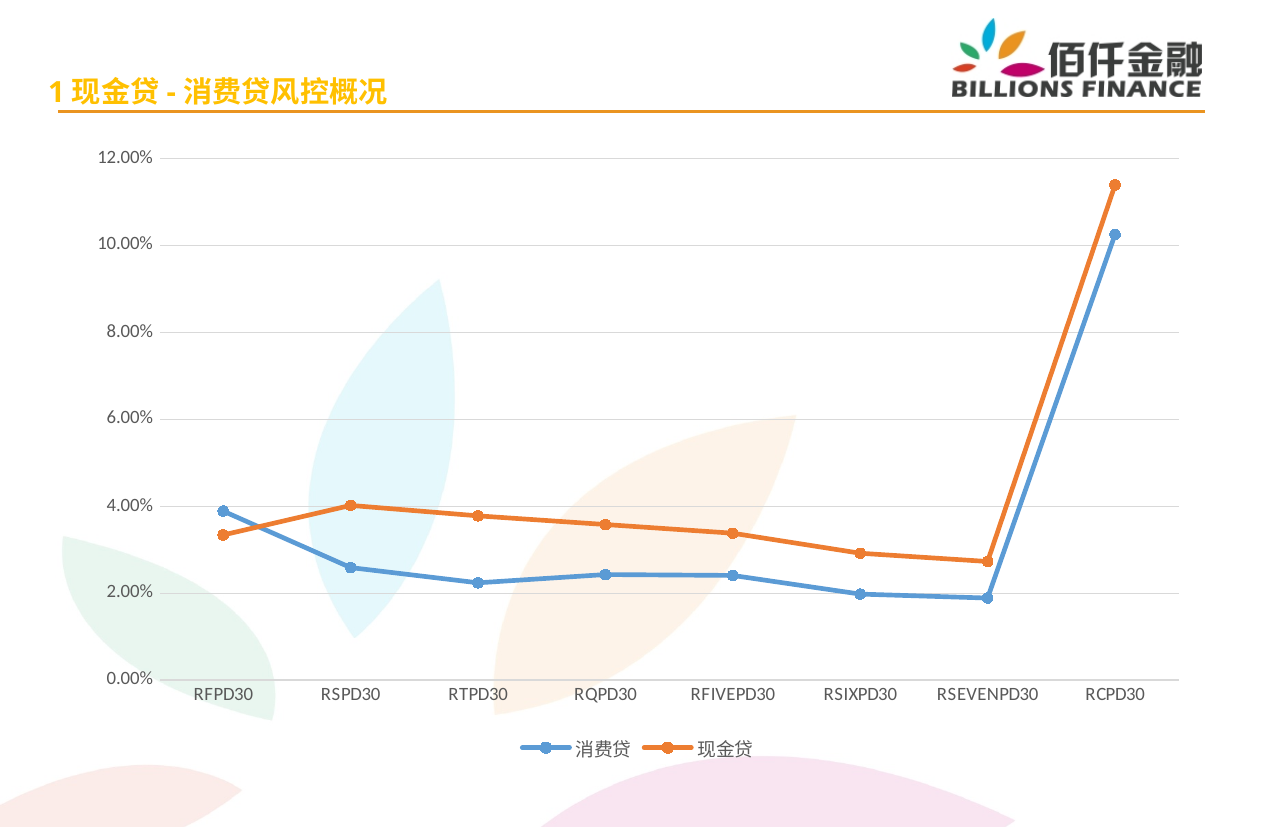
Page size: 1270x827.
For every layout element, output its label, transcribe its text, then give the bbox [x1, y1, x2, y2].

chart [74, 136, 1202, 767]
picture [0, 0, 1270, 827]
text_box 1现金贷-消费贷风控概况 [33, 66, 403, 116]
